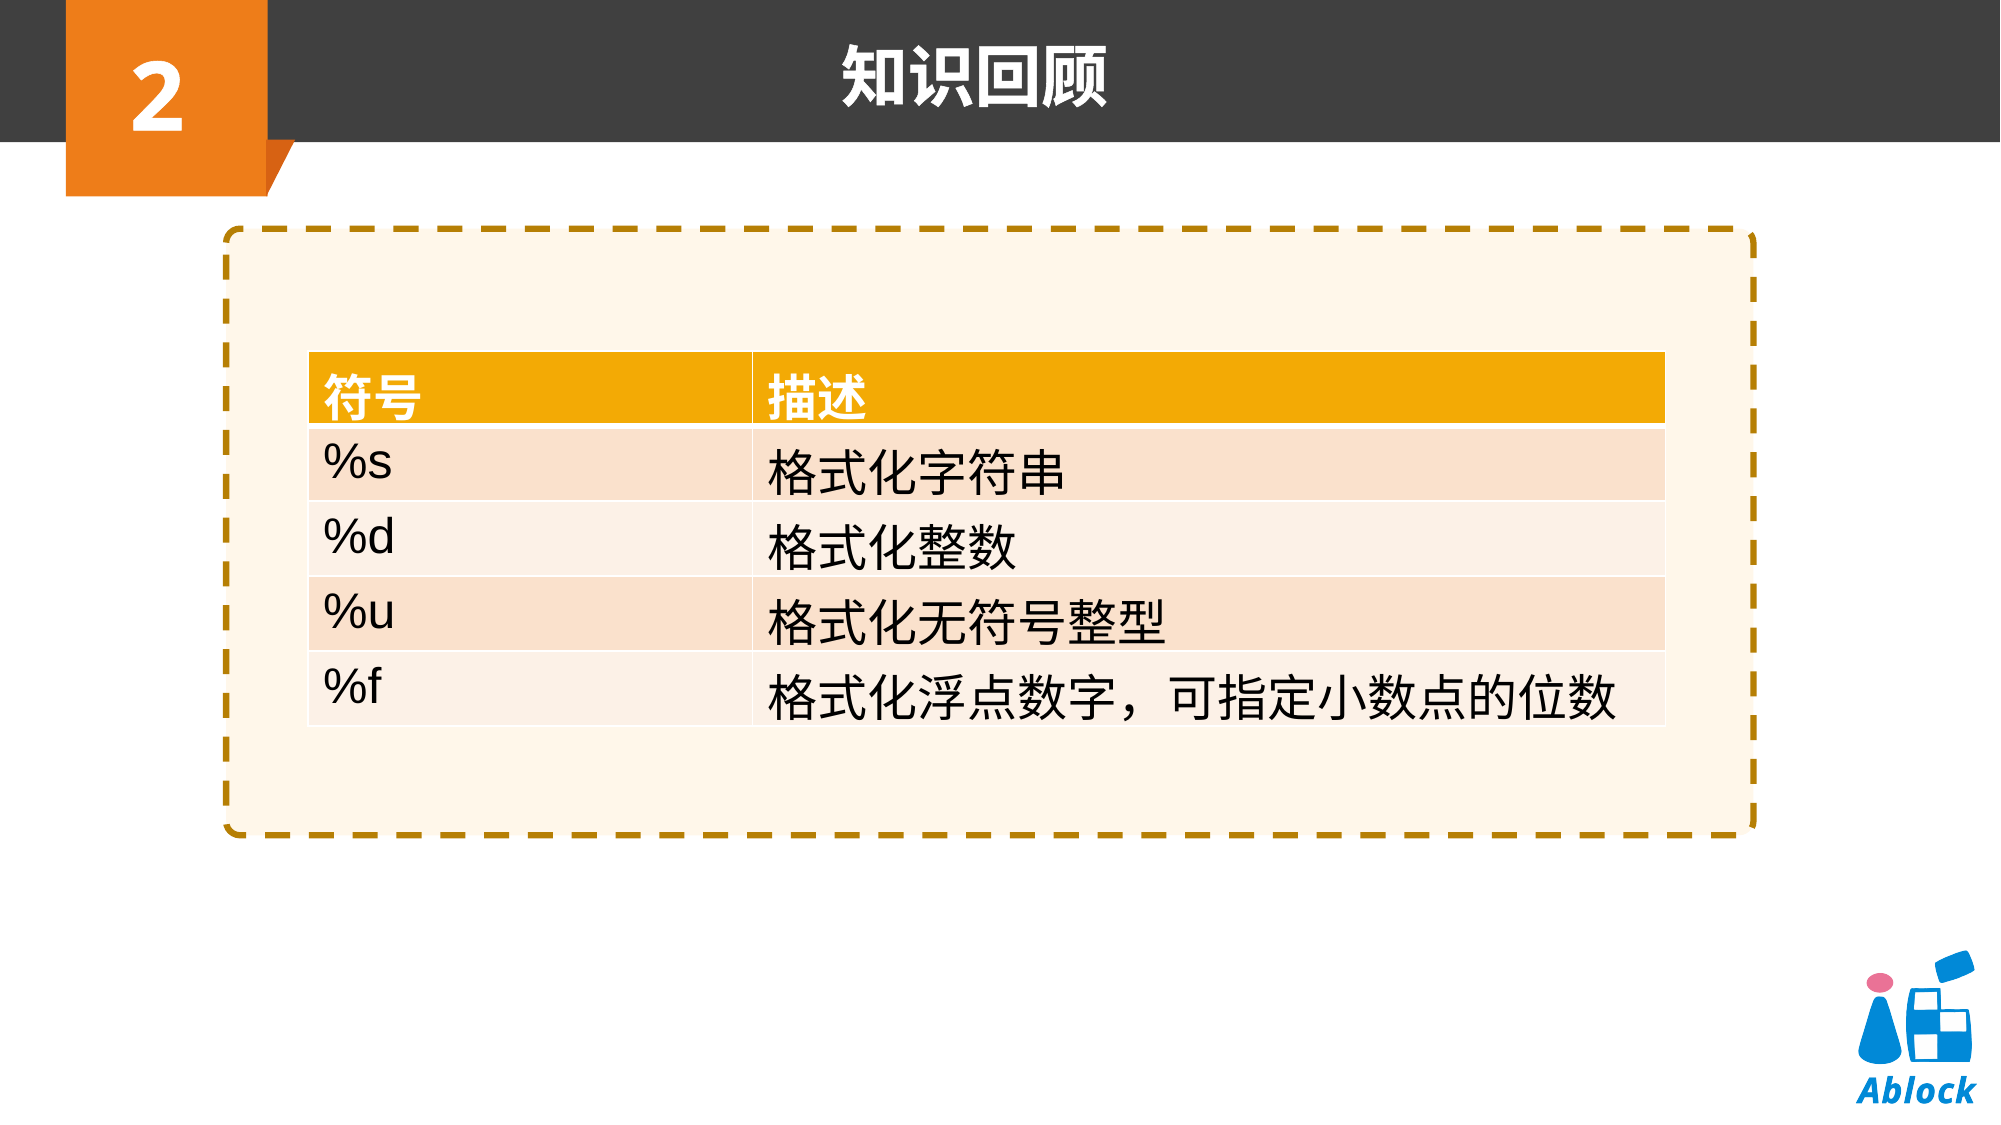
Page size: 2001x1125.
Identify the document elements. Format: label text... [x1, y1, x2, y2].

table_cell %s [309, 429, 752, 500]
table_cell 格式化浮点数字，可指定小数点的位数 [753, 652, 1665, 725]
table_header 符号 [309, 352, 752, 423]
table_cell %u [309, 577, 752, 650]
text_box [0, 0, 2000, 197]
table_header 描述 [753, 352, 1665, 423]
table_cell %d [309, 502, 752, 575]
table_cell %f [309, 652, 752, 725]
table_cell 格式化整数 [753, 502, 1665, 575]
table_cell 格式化字符串 [753, 429, 1665, 500]
text_box [225, 227, 1755, 837]
table_cell 格式化无符号整型 [753, 577, 1665, 650]
picture [1774, 882, 2000, 1125]
